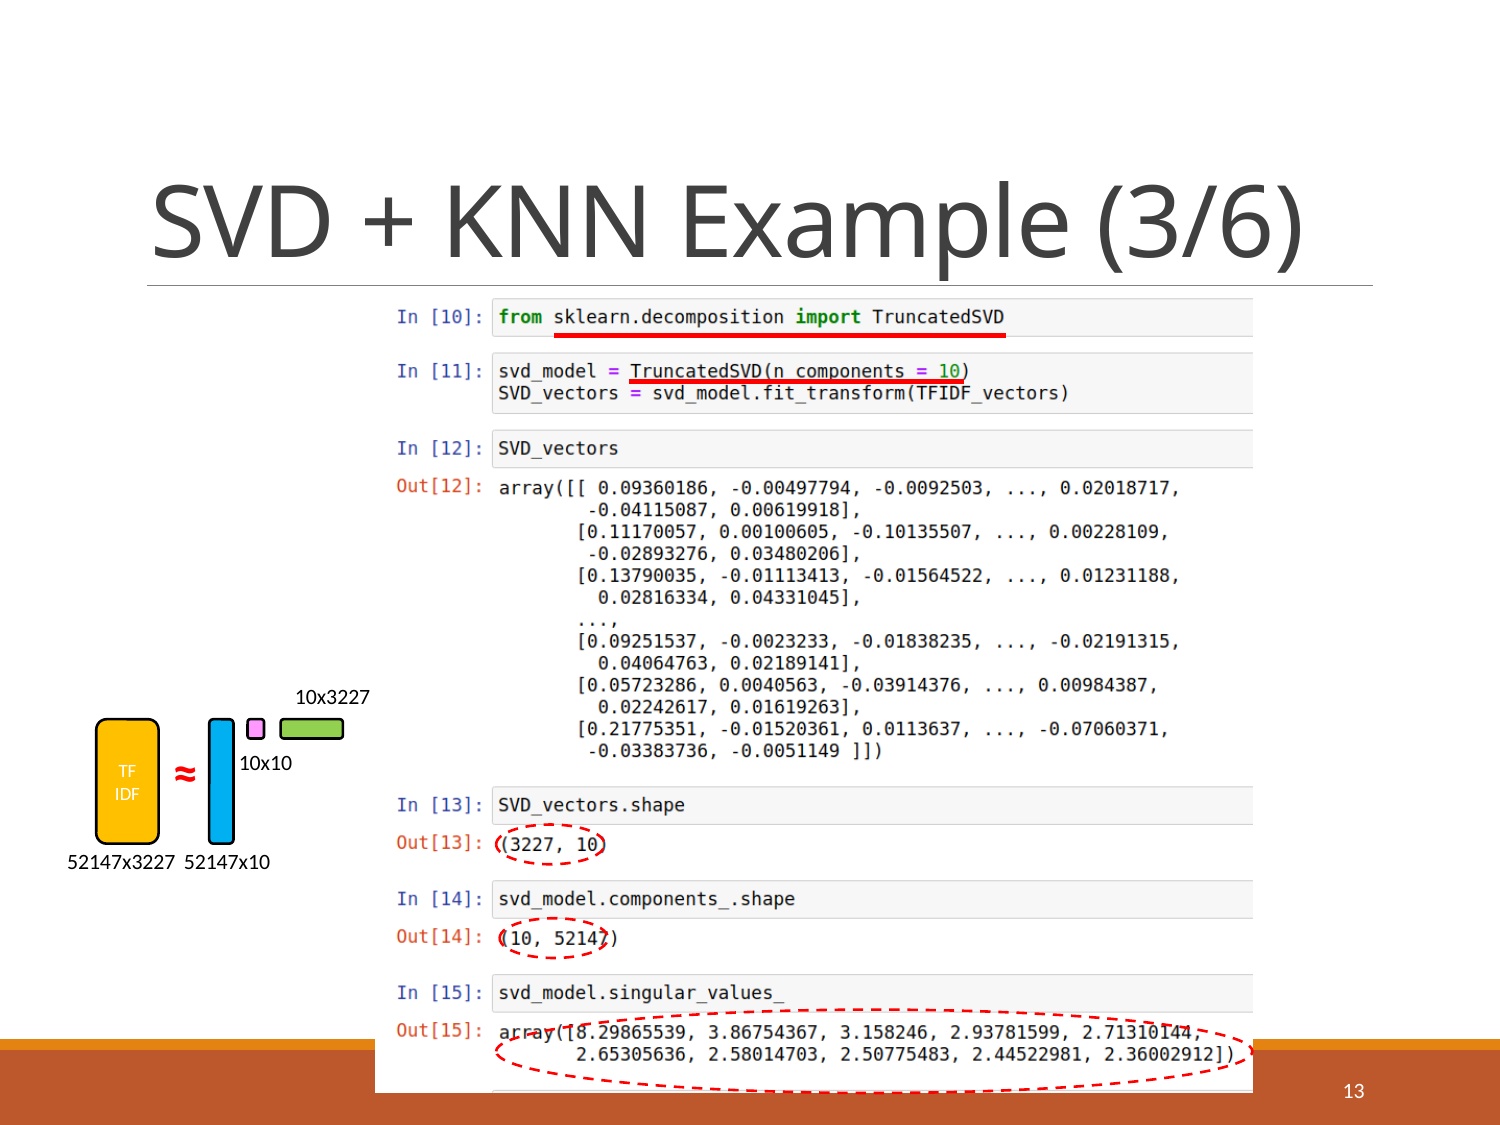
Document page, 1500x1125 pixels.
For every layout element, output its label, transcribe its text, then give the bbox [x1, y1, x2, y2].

text_box TF IDF [94, 717, 160, 839]
text_box ≈ [160, 733, 207, 809]
text_box 52147x3227 [52, 839, 168, 881]
text_box [207, 717, 235, 839]
text_box [279, 717, 345, 740]
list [375, 292, 1253, 1094]
text_box 10x10 [223, 740, 312, 782]
slide_number 13 [1218, 1059, 1380, 1120]
text_box 52147x10 [168, 839, 312, 881]
title SVD + KNN Example (3/6) [135, 47, 1373, 285]
text_box [246, 717, 266, 740]
text_box 10x3227 [280, 675, 372, 717]
